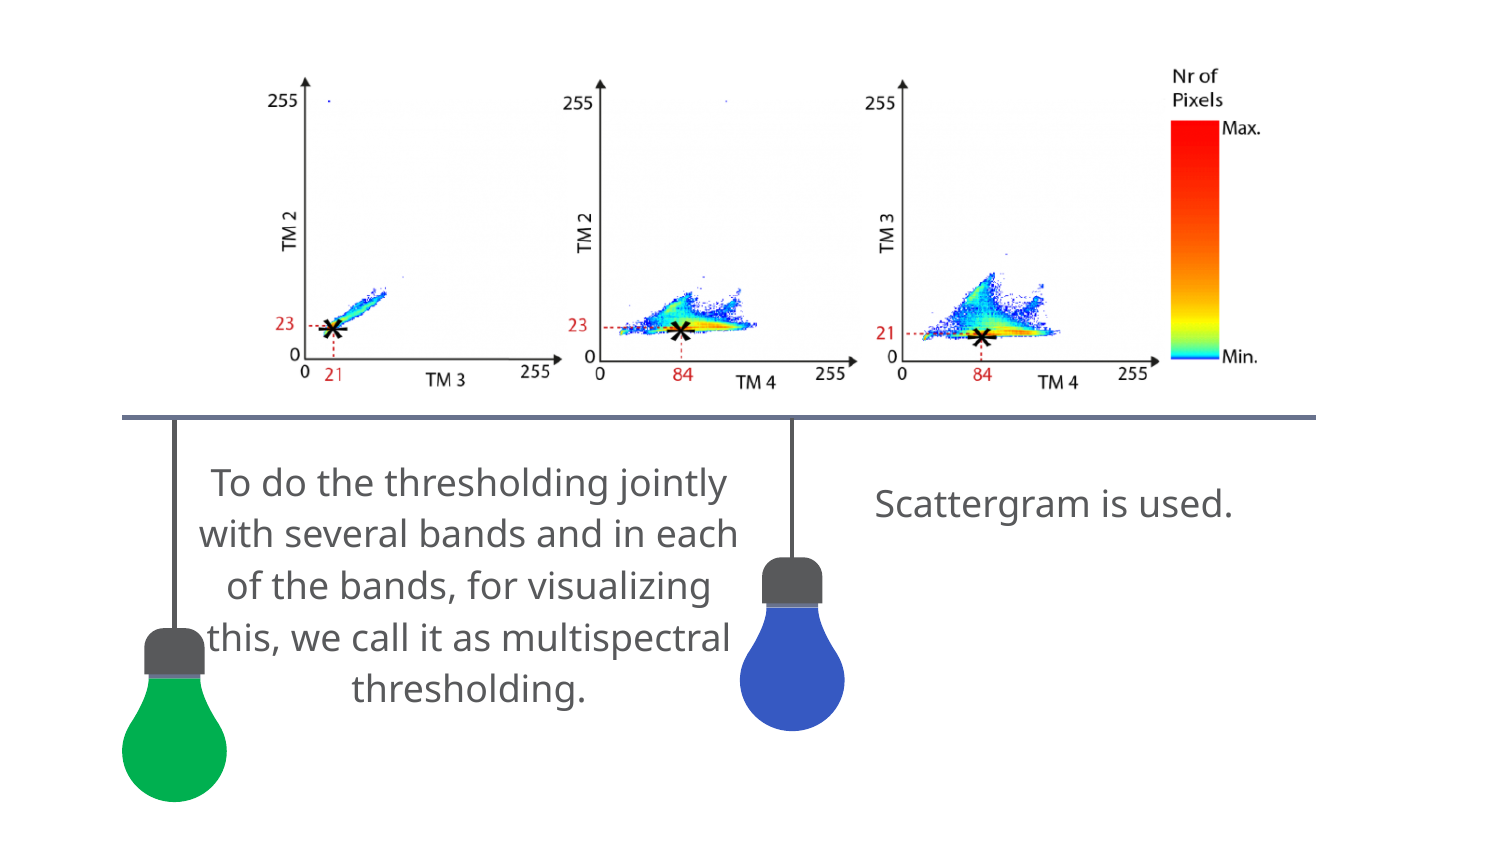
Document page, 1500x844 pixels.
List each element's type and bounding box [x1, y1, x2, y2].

picture [241, 47, 1306, 408]
text_box [121, 417, 1445, 803]
